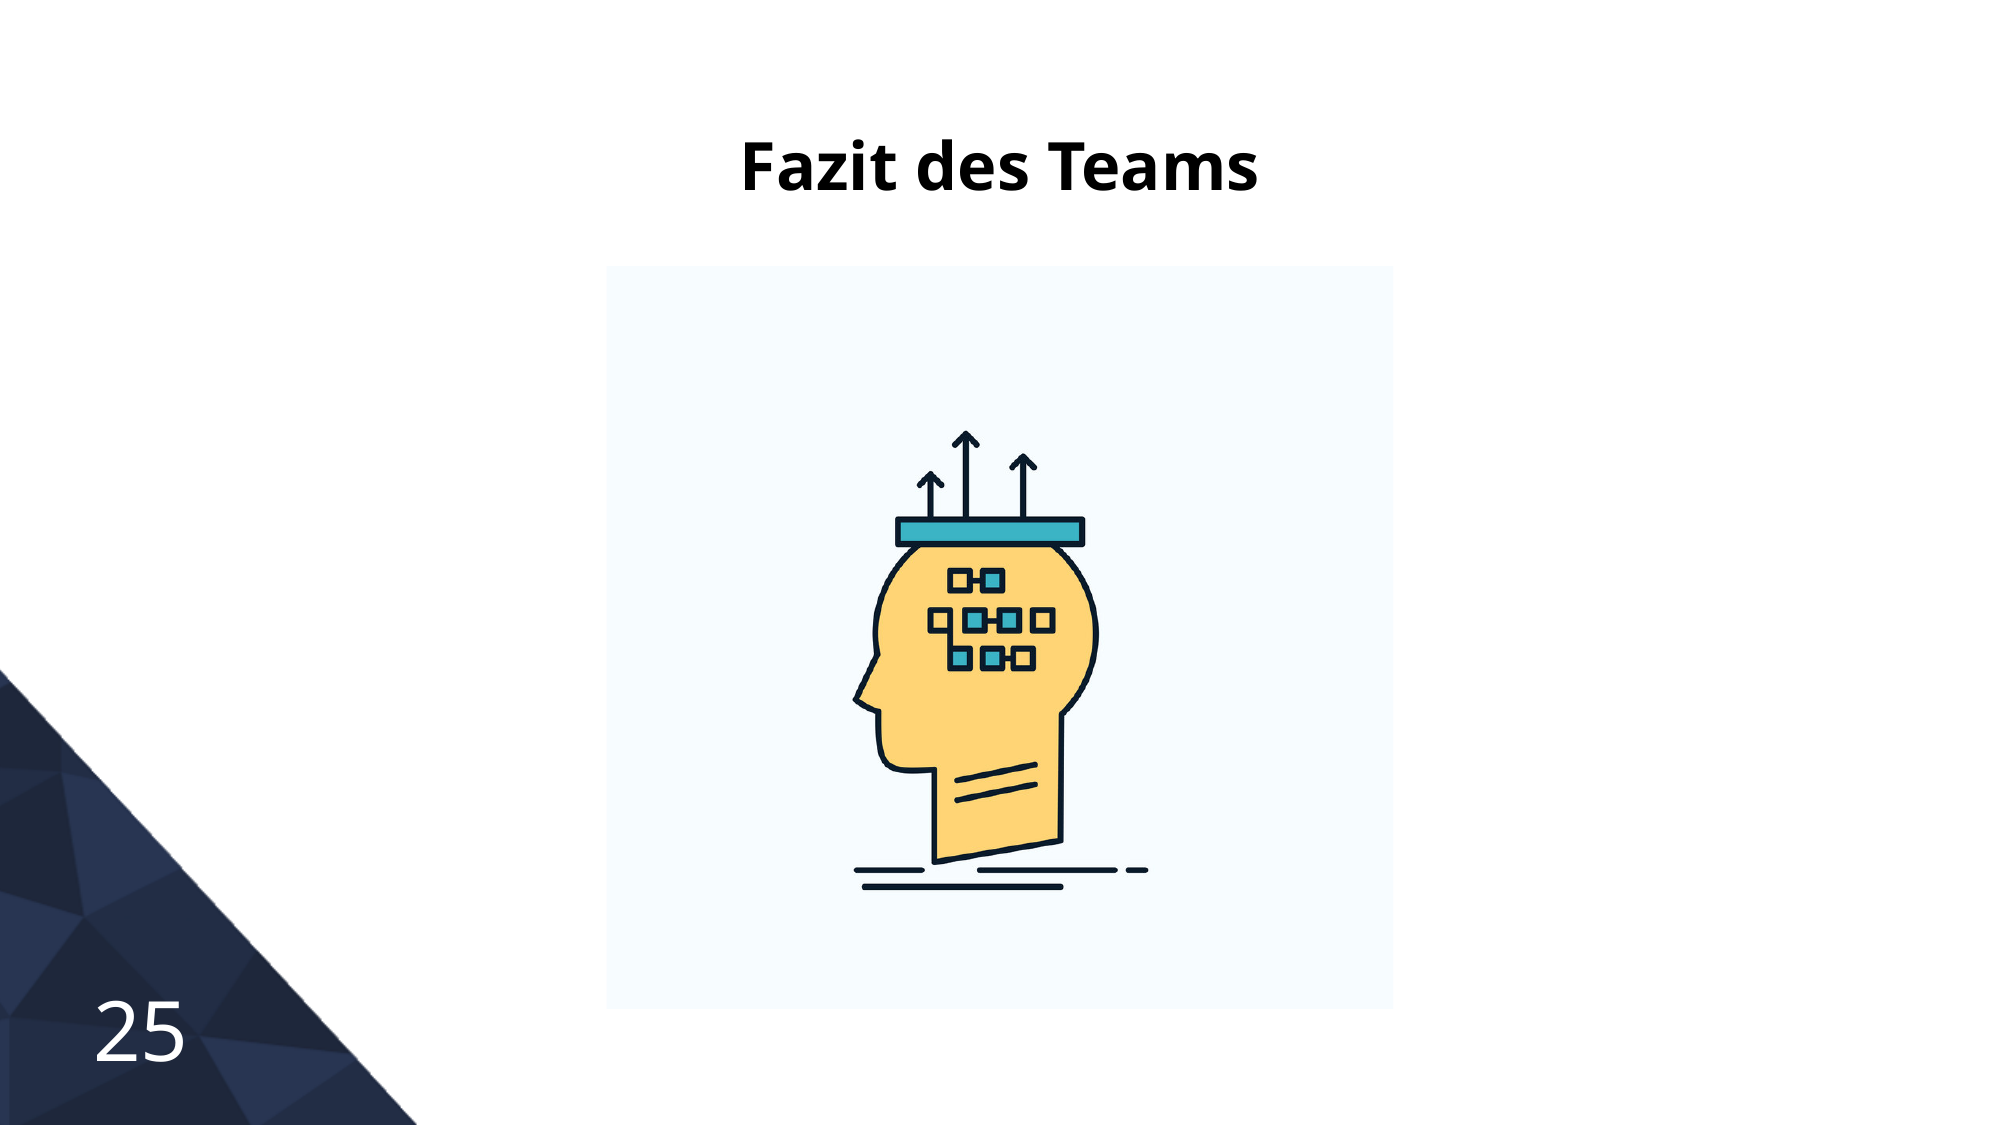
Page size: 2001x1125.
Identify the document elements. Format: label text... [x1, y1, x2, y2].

picture [0, 604, 439, 1125]
picture [606, 266, 1394, 1009]
text_box Fazit des Teams [497, 116, 1502, 212]
